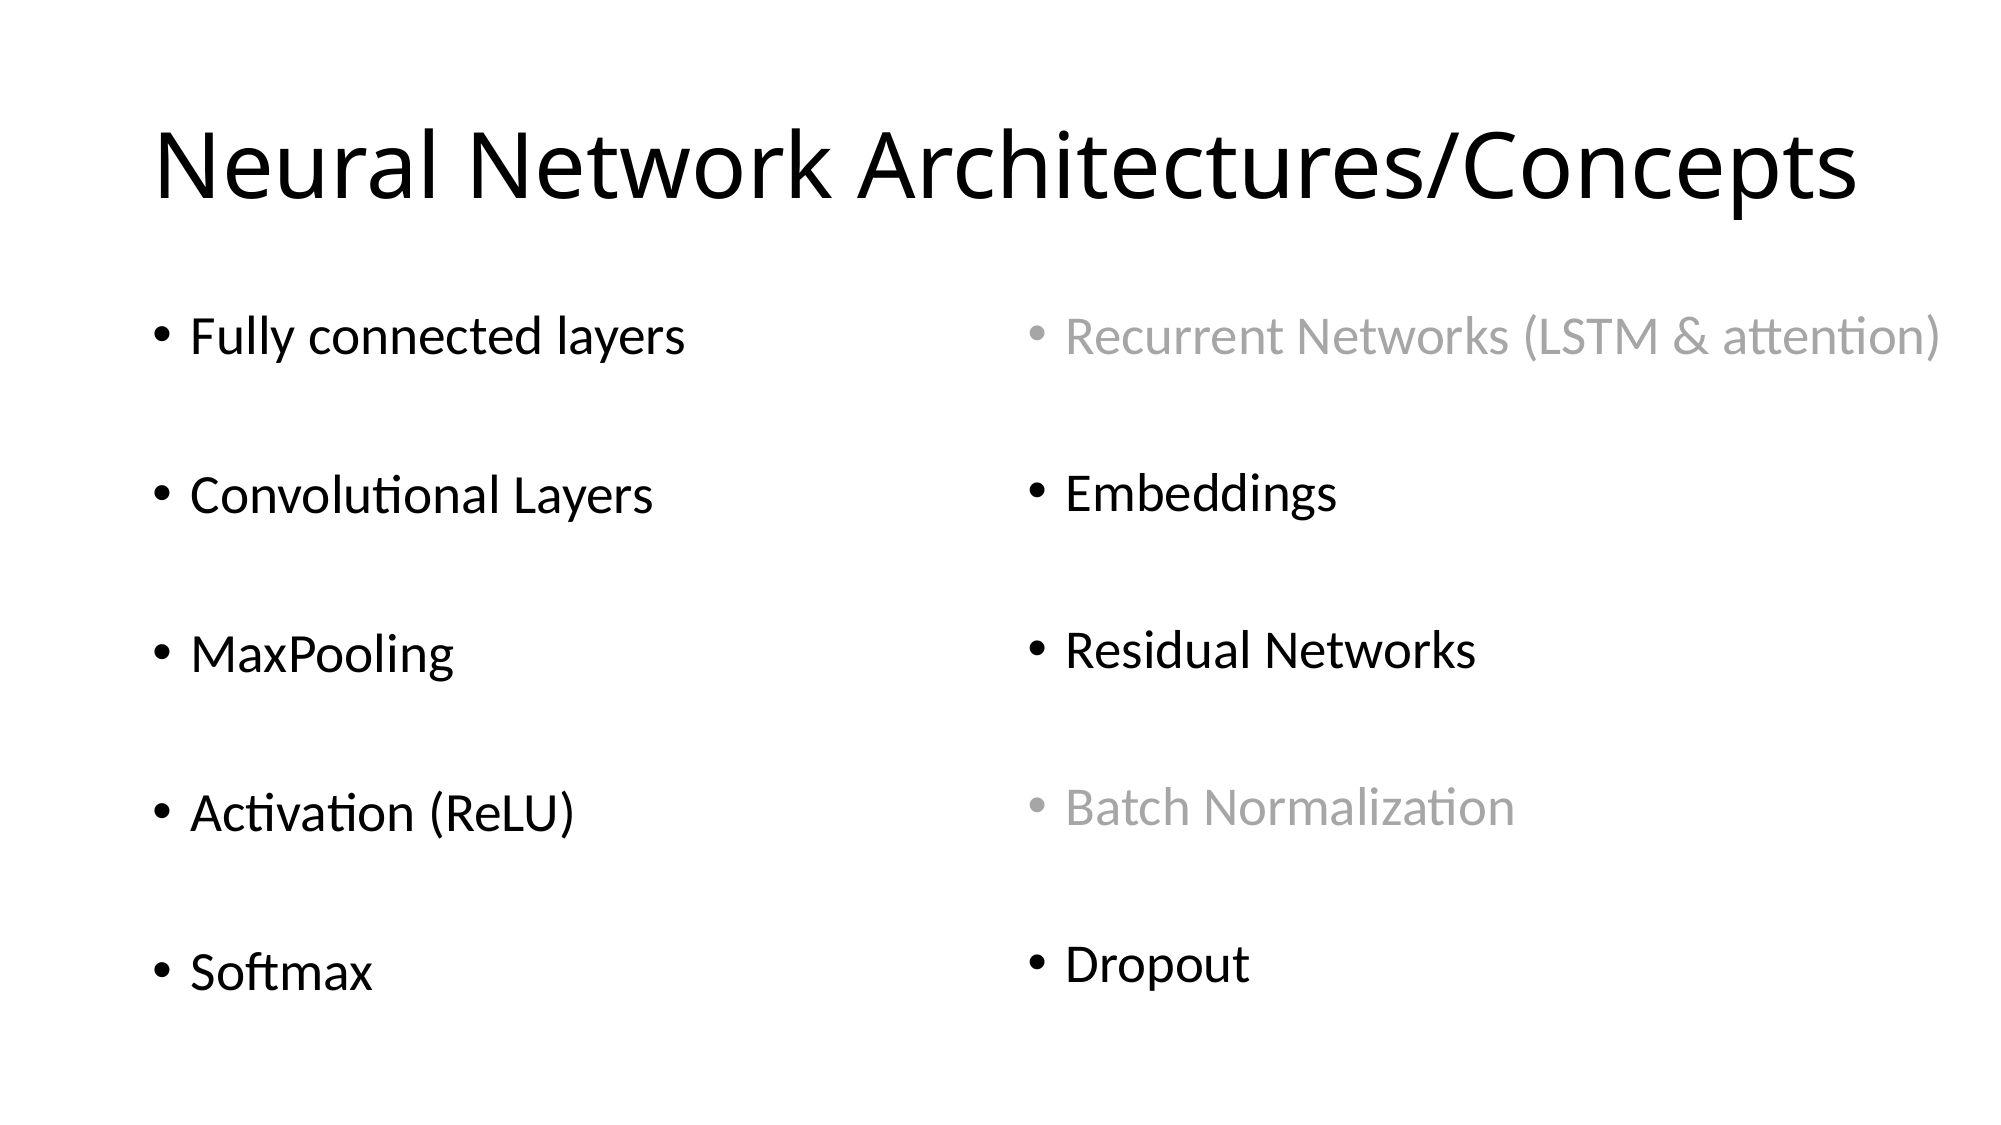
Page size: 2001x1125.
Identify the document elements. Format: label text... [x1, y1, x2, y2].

title Neural Network Architectures/Concepts [137, 59, 1896, 278]
list Fully connected layers Convolutional Layers MaxPooling Activation (ReLU) Softmax [137, 299, 988, 1014]
list Recurrent Networks (LSTM & attention) Embeddings Residual Networks Batch Normalization Dropout [1012, 299, 1963, 1014]
